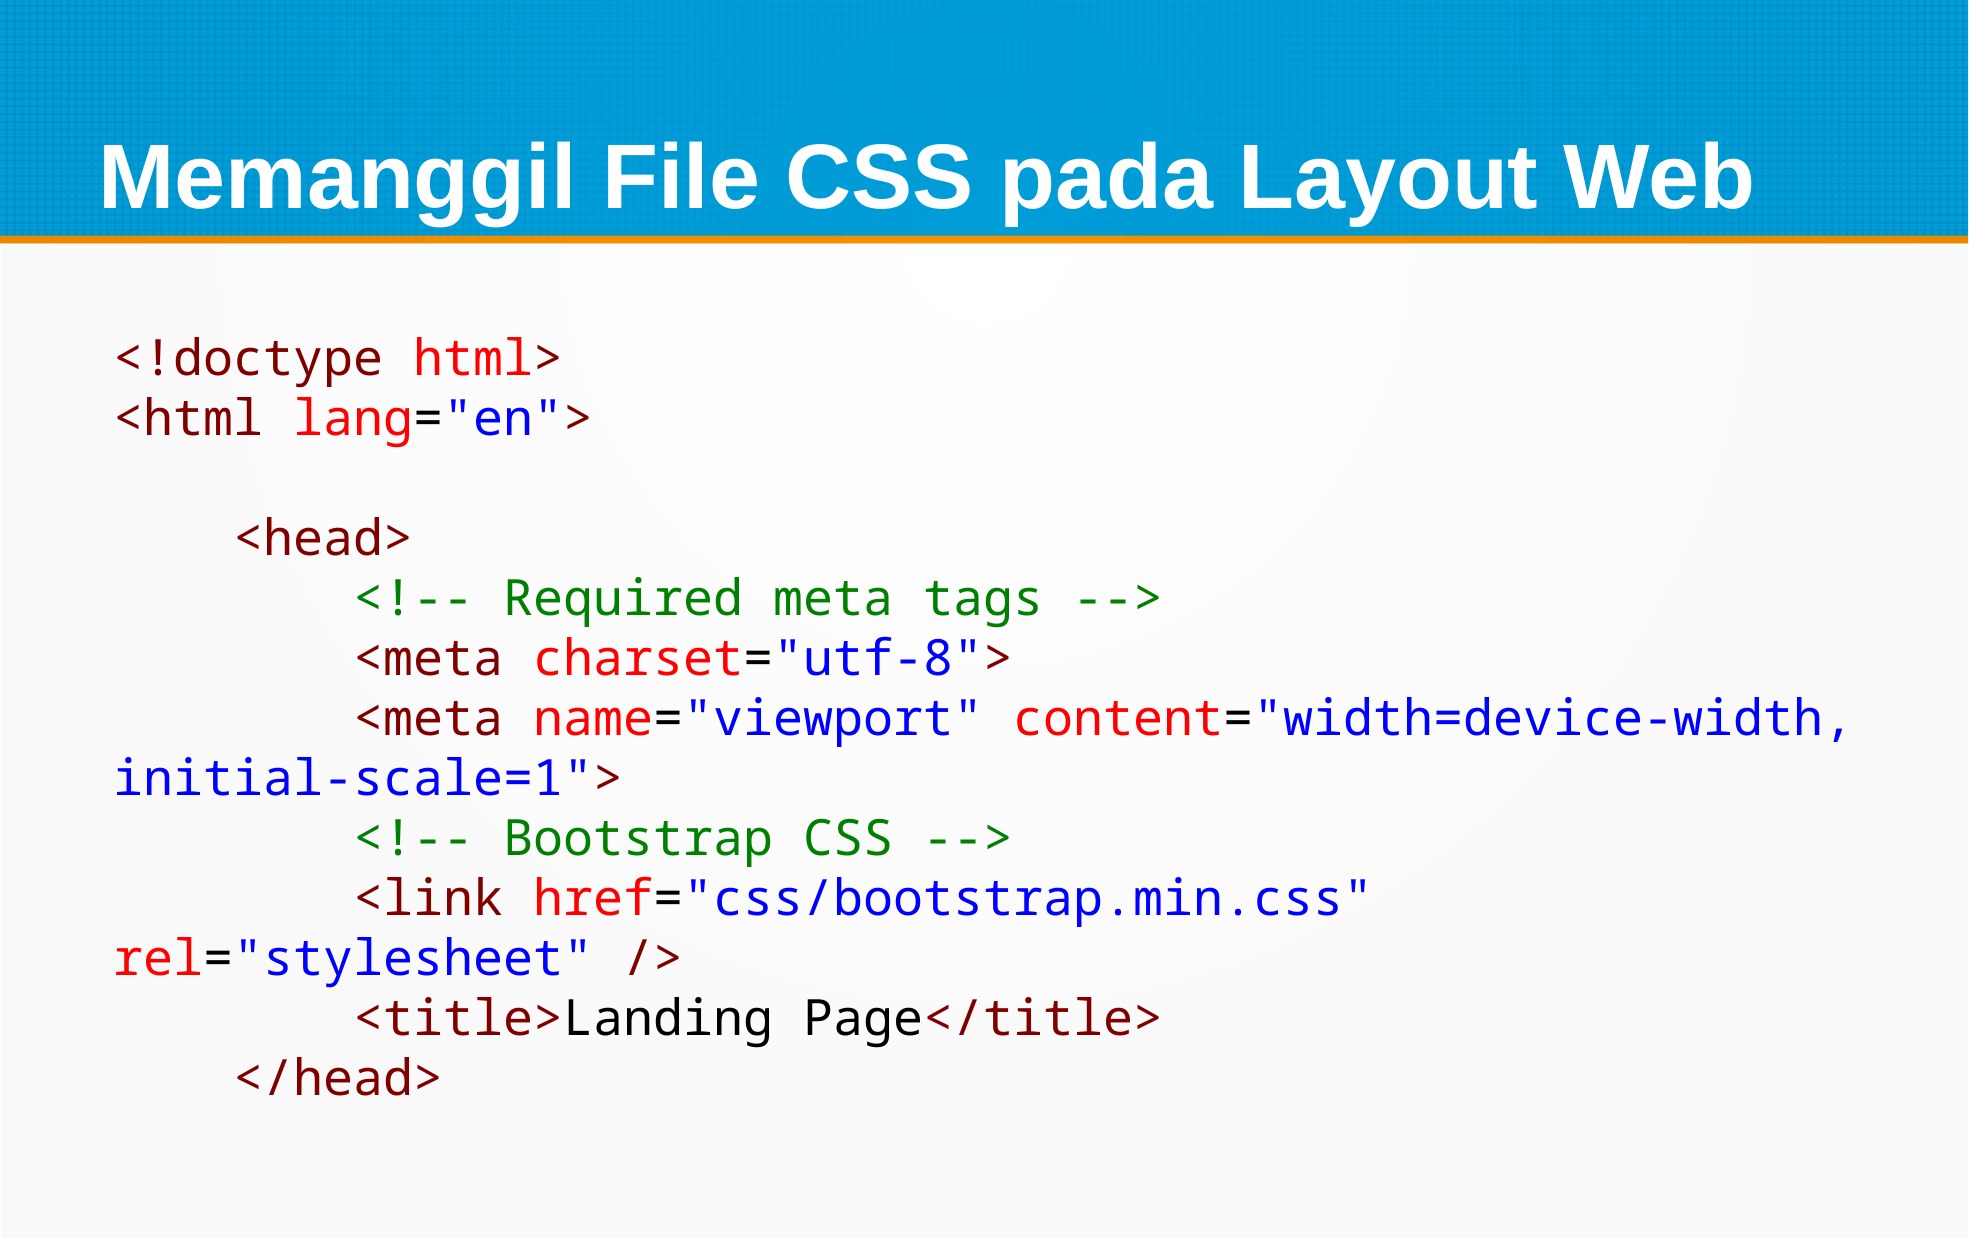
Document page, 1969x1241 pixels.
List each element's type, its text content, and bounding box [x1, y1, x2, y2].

picture [0, 236, 1969, 1241]
text_box Memanggil File CSS pada Layout Web [98, 19, 1870, 227]
text_box <!doctype html> <html lang="en"> <head> <!-- Required meta tags --> <meta charset="utf-8"> <meta name="viewport" content="width=device-width, initial-scale=1"> <!-- Bootstrap CSS --> <link href="css/bootstrap.min.css" rel="stylesheet" /> <title>Landing Page</title> </head> [98, 318, 1870, 1113]
